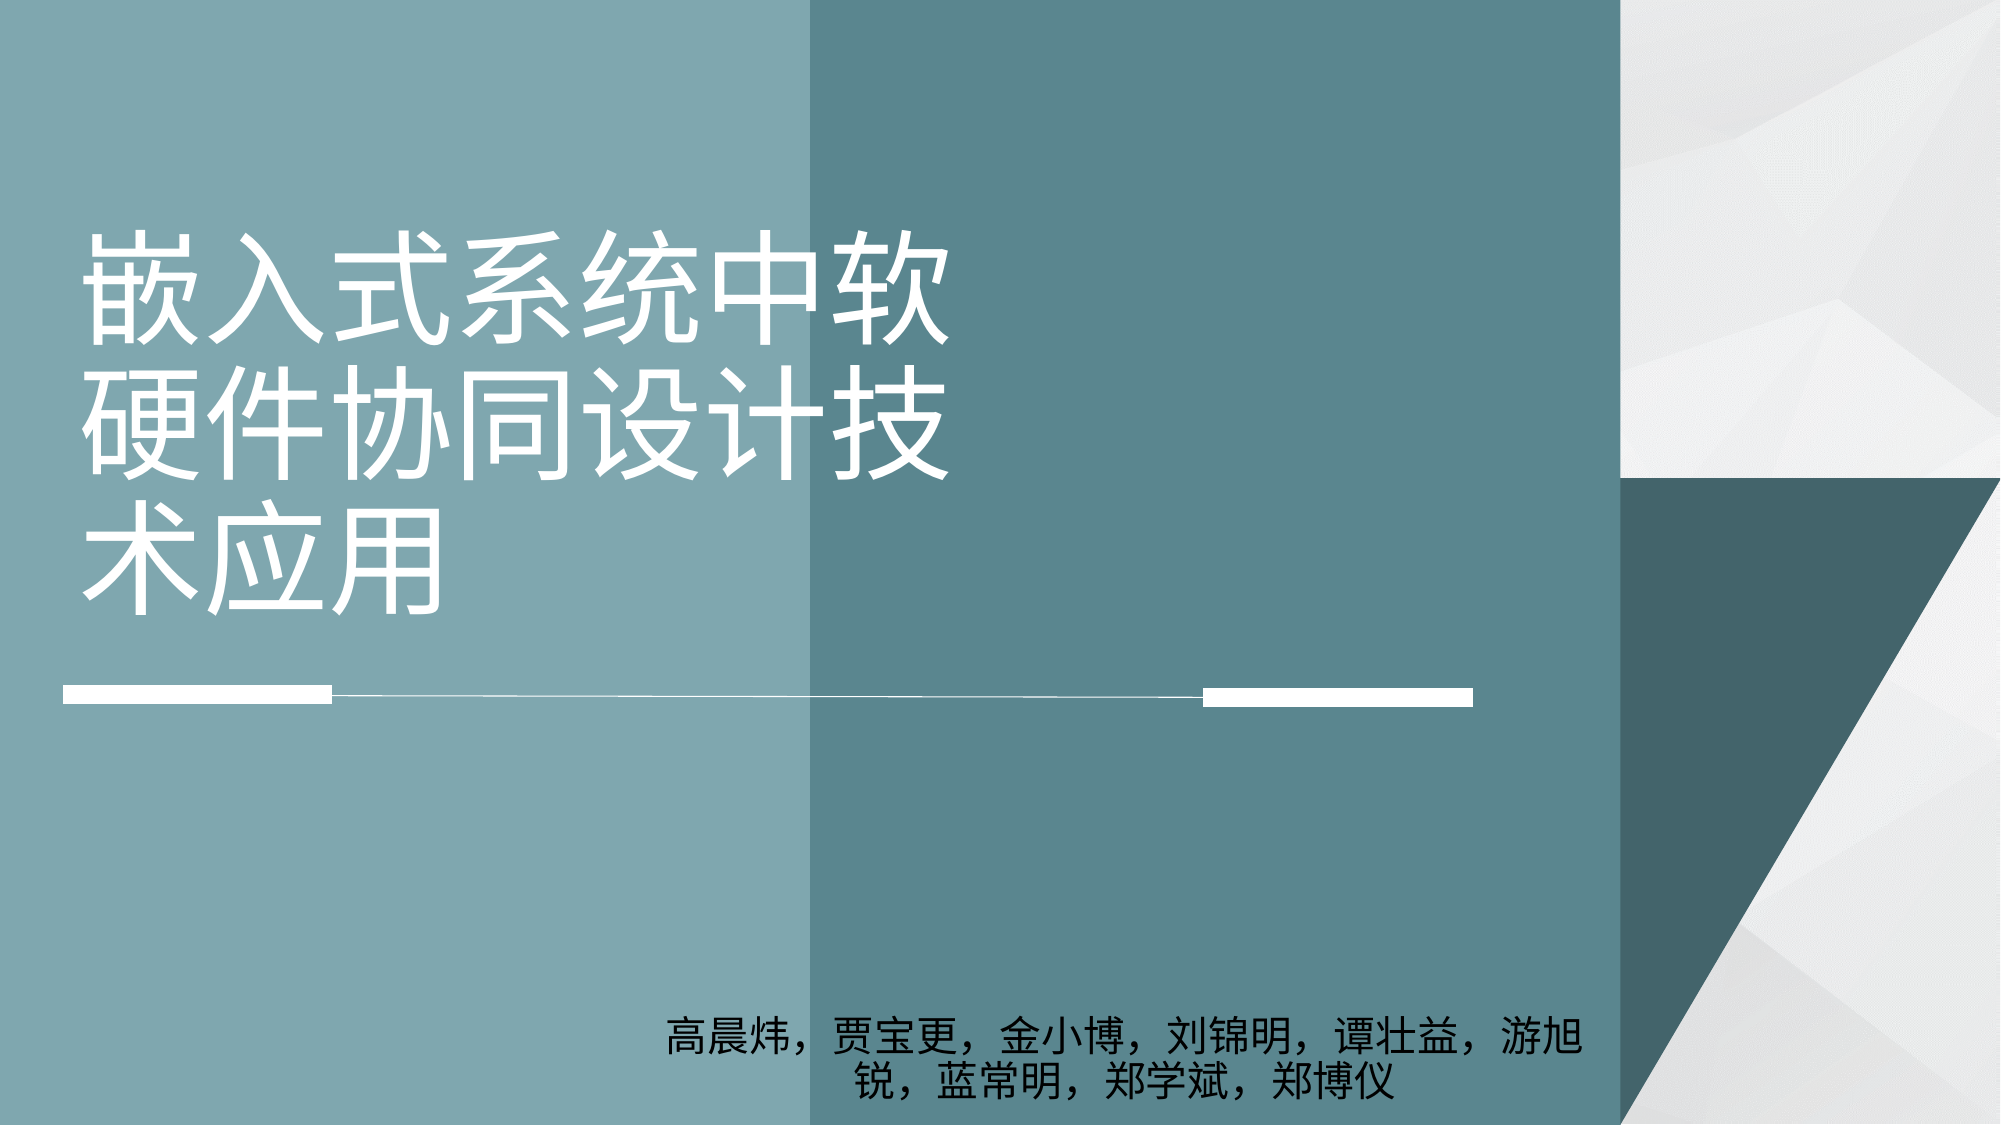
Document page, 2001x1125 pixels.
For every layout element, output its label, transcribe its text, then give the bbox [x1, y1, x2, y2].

picture [1621, 0, 2001, 478]
picture [1621, 481, 2001, 1125]
title 嵌入式系统中软硬件协同设计技术应用 [63, 352, 1056, 641]
subtitle 高晨炜，贾宝更，金小博，刘锦明，谭壮益，游旭锐，蓝常明，郑学斌，郑博仪 [637, 1007, 1613, 1123]
